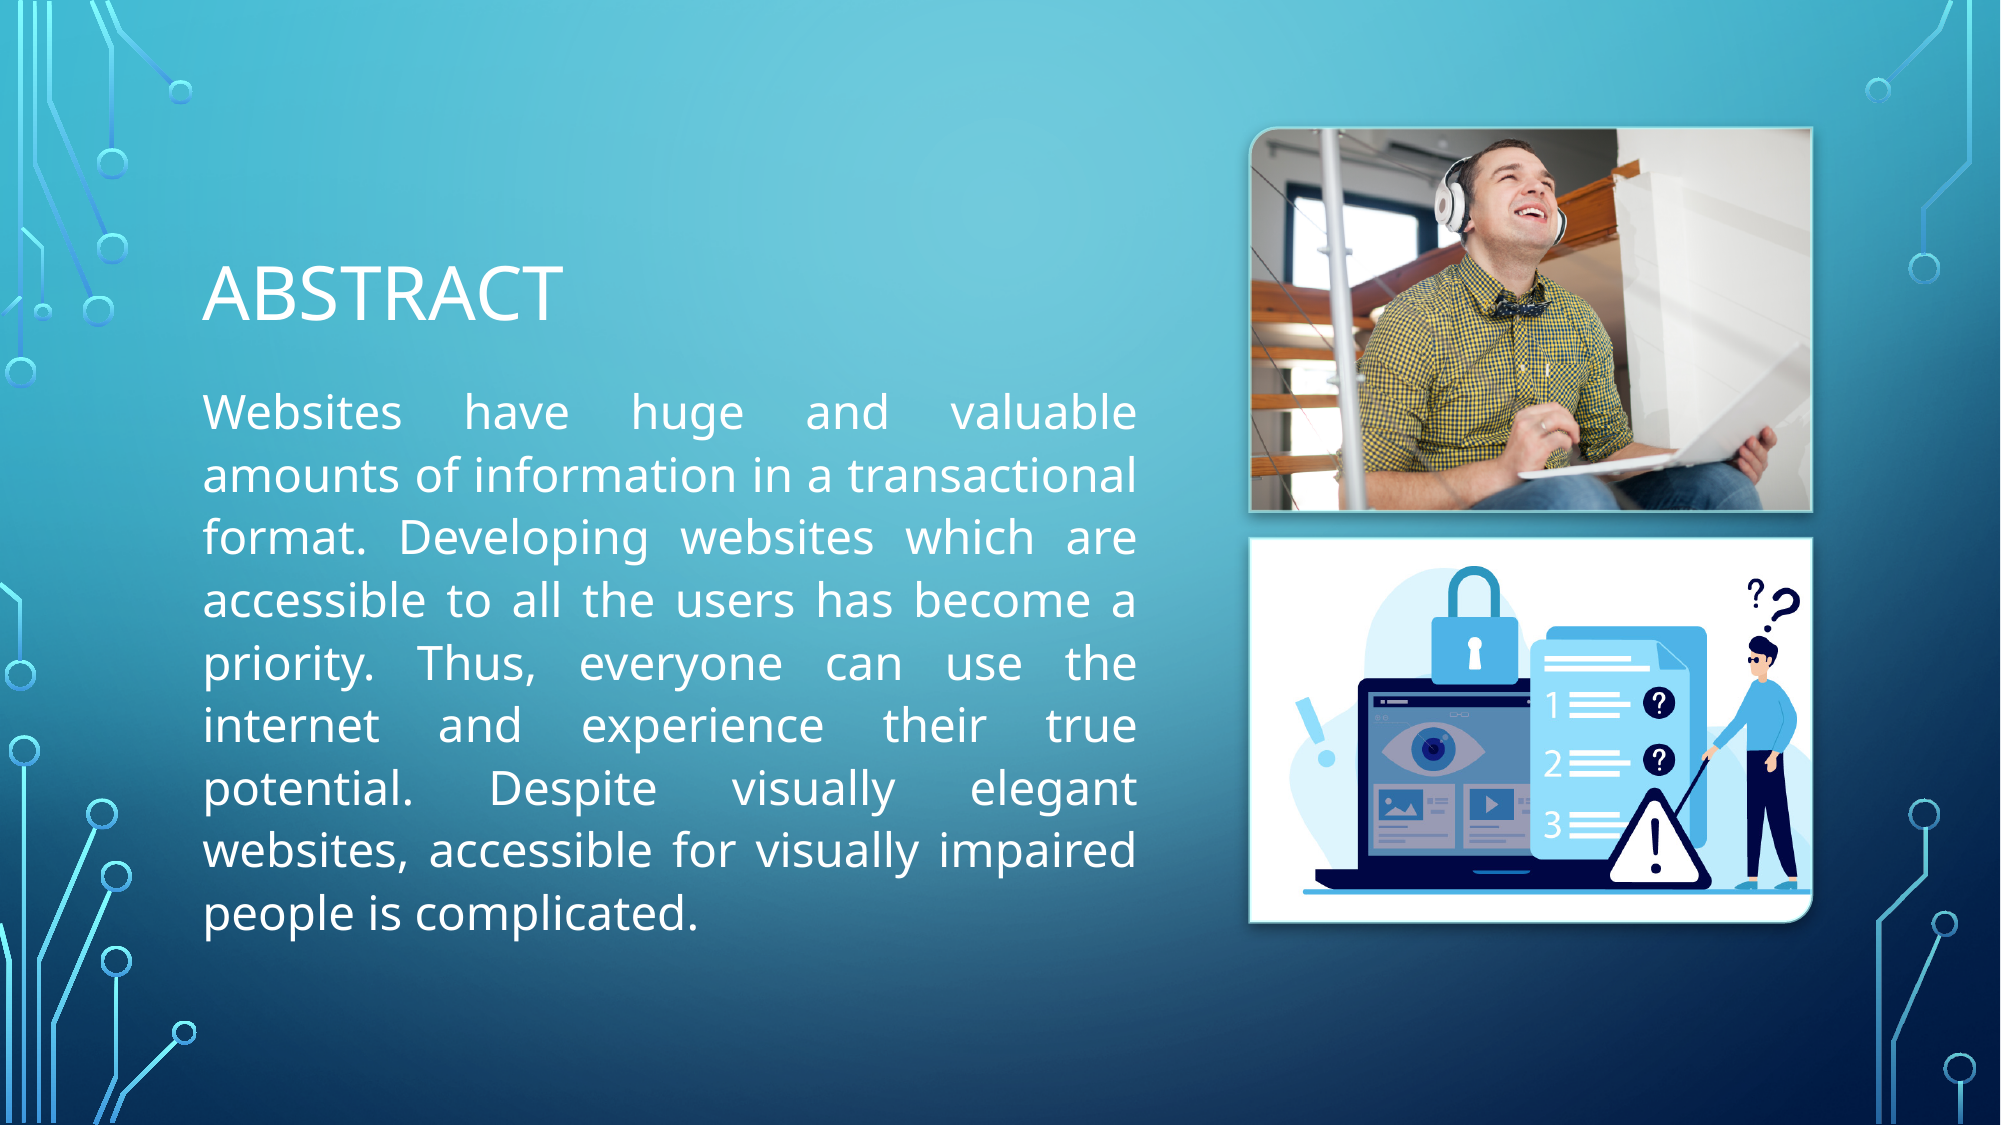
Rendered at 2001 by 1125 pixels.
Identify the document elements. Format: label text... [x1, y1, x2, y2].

picture [1249, 538, 1813, 923]
list Websites have huge and valuable amounts of information in a transactional format. Developing websites which are accessible to all the users has become a priority. Thus, everyone can use the internet and experience their true potential. Despite visually elegant websites, accessible for visually impaired people is complicated. [187, 369, 1155, 950]
title Abstract [187, 101, 1155, 344]
picture [1249, 127, 1813, 512]
